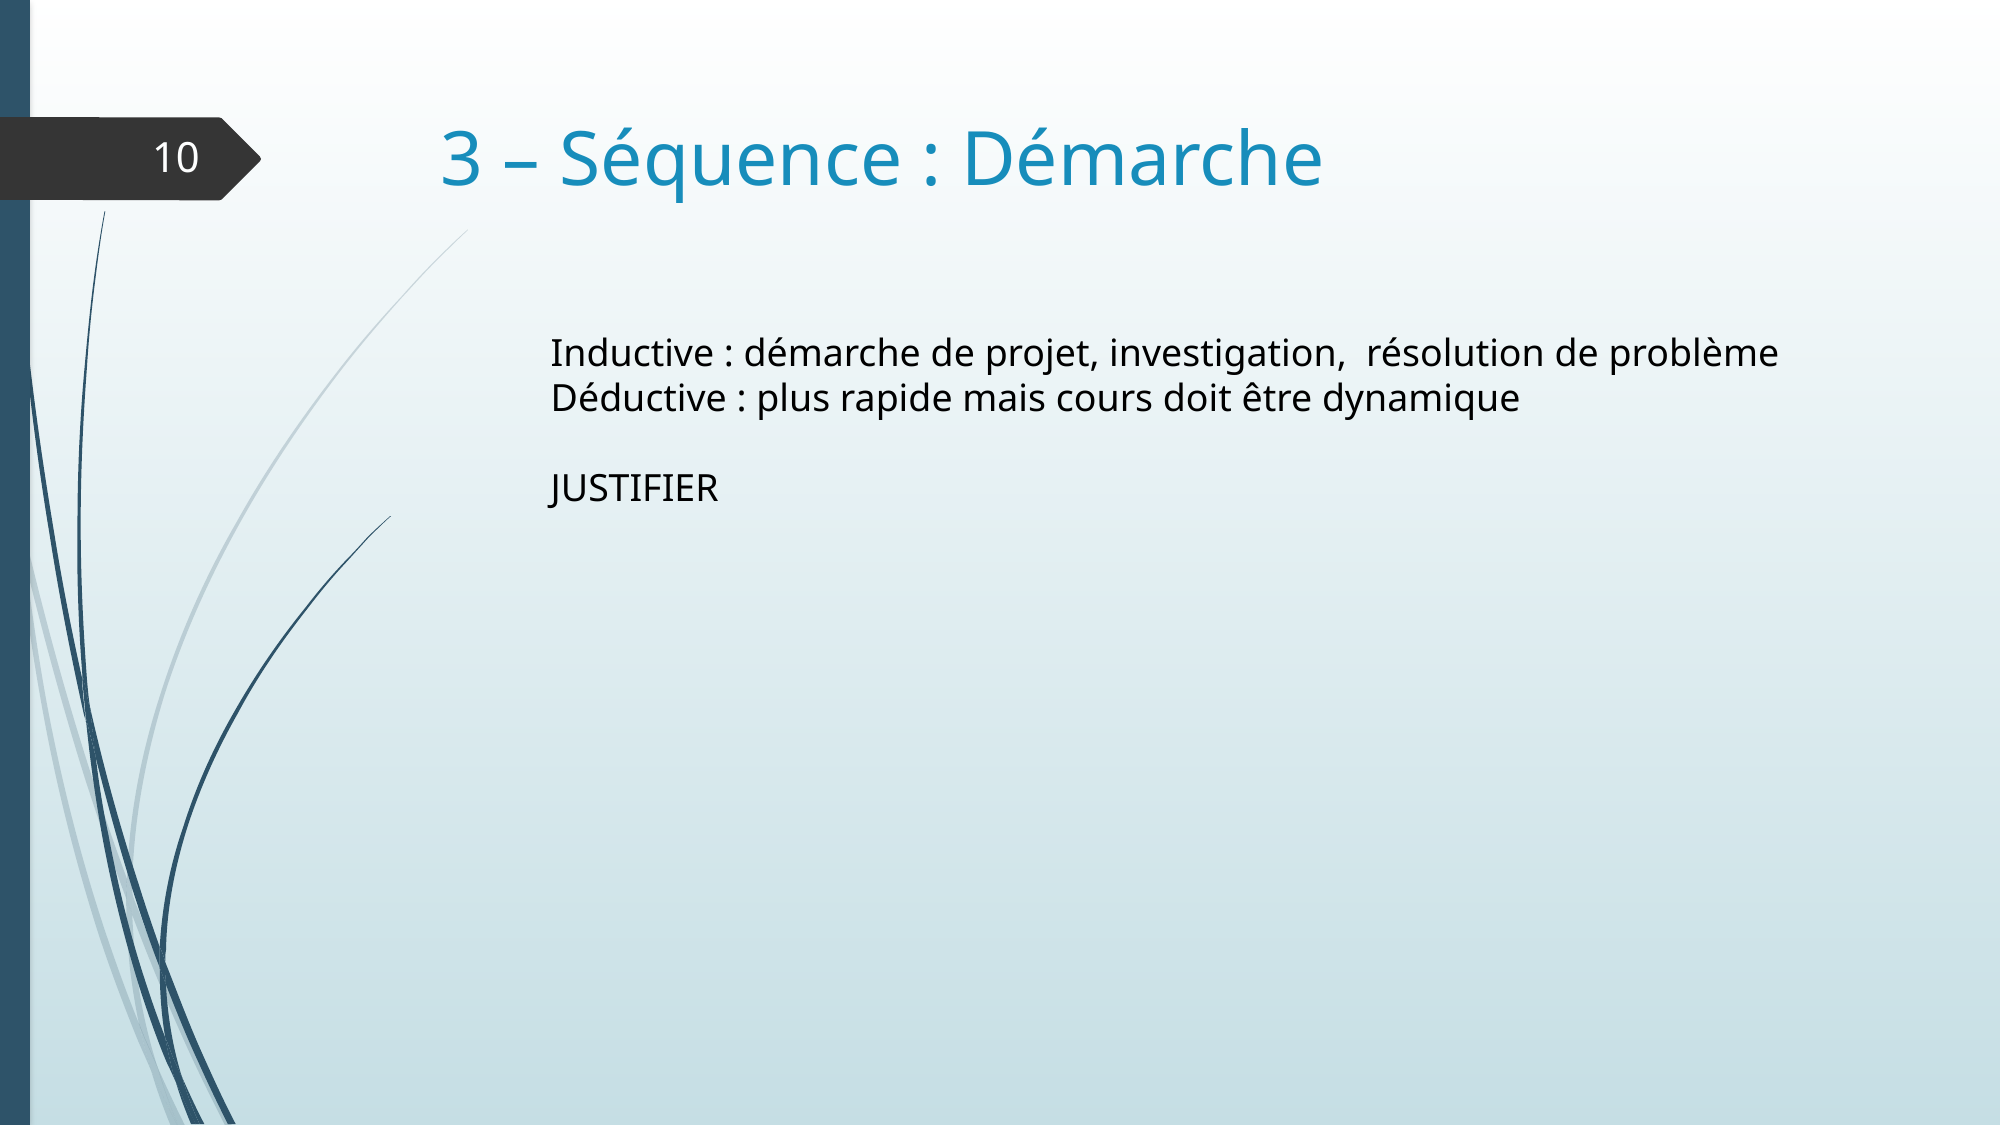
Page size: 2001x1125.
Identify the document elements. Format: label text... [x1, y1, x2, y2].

slide_number 10 [87, 129, 216, 190]
title 3 – Séquence : Démarche [425, 102, 1888, 212]
text_box Inductive : démarche de projet, investigation, résolution de problème Déductive : plus rapide mais cours doit être dynamique JUSTIFIER [535, 321, 1796, 517]
